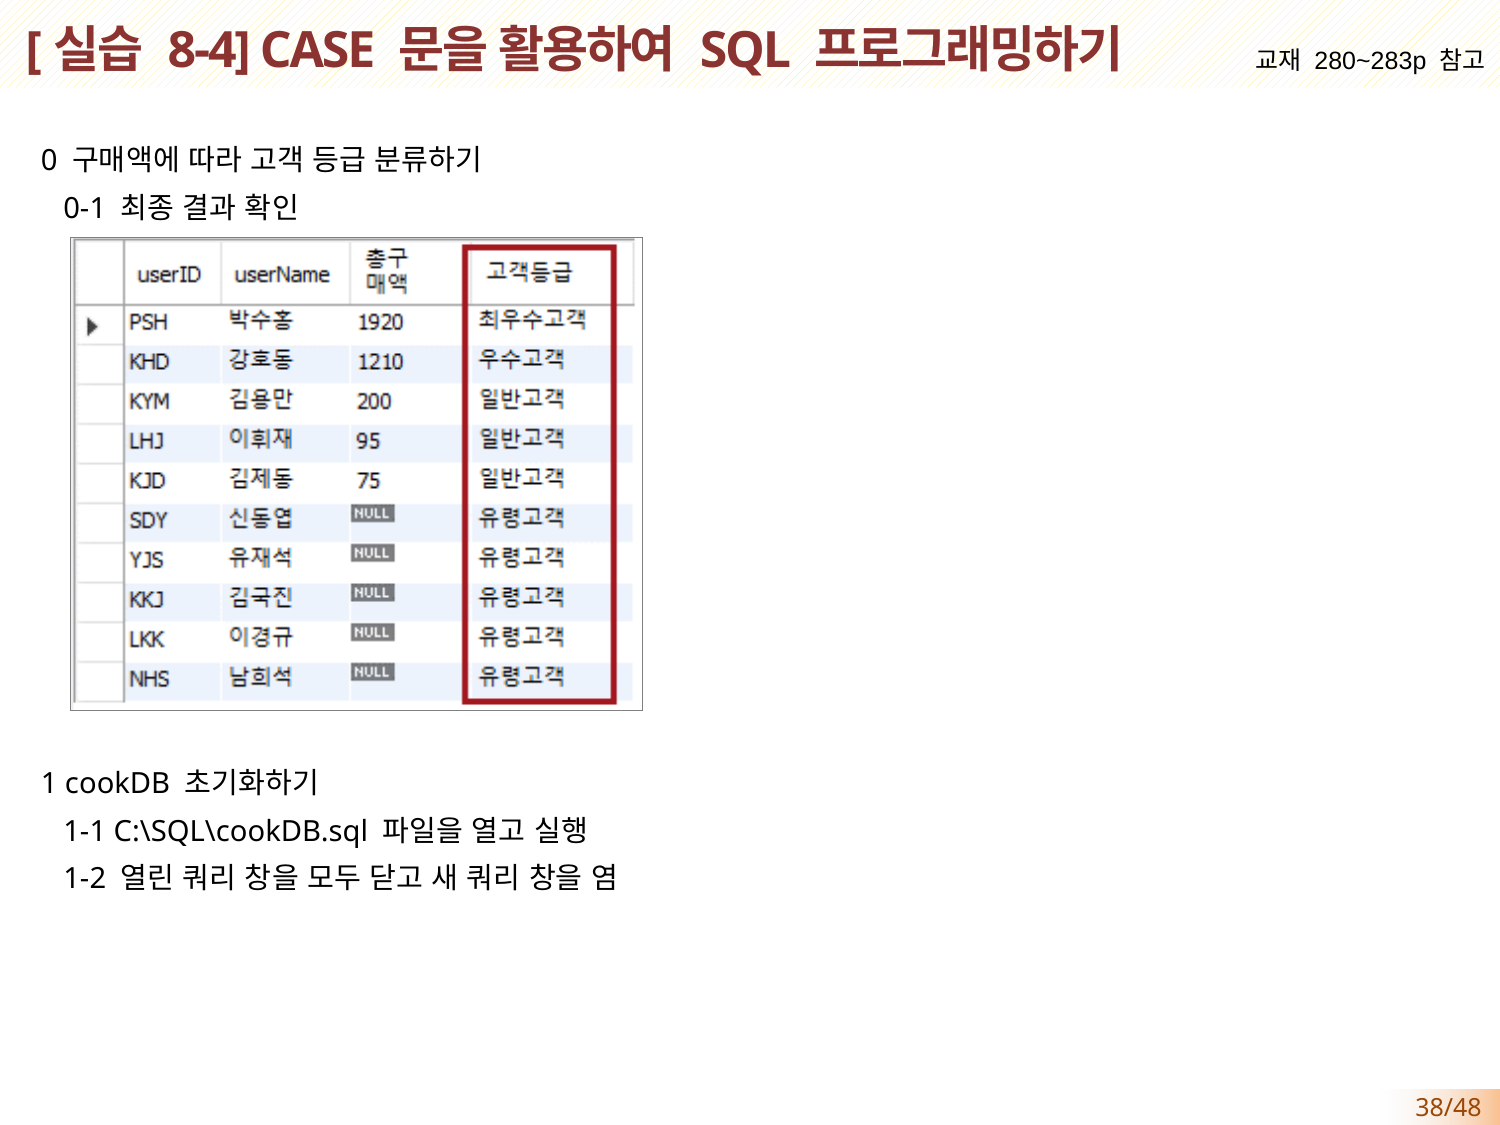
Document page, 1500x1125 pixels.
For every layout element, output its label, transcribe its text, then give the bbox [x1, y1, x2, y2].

picture [70, 237, 643, 711]
list 0 구매액에 따라 고객 등급 분류하기 0-1 최종 결과 확인 1 cookDB 초기화하기 1-1 C:\SQL\cookDB.sql 파일을 열고 실행 1-2 열린 쿼리 창을 모두 닫고 새 쿼리 창을 염 [10, 126, 1481, 1057]
title [실습 8-4] CASE 문을 활용하여 SQL 프로그래밍하기 [10, 8, 1288, 87]
text_box 교재 280~283p 참고 [1240, 36, 1500, 82]
